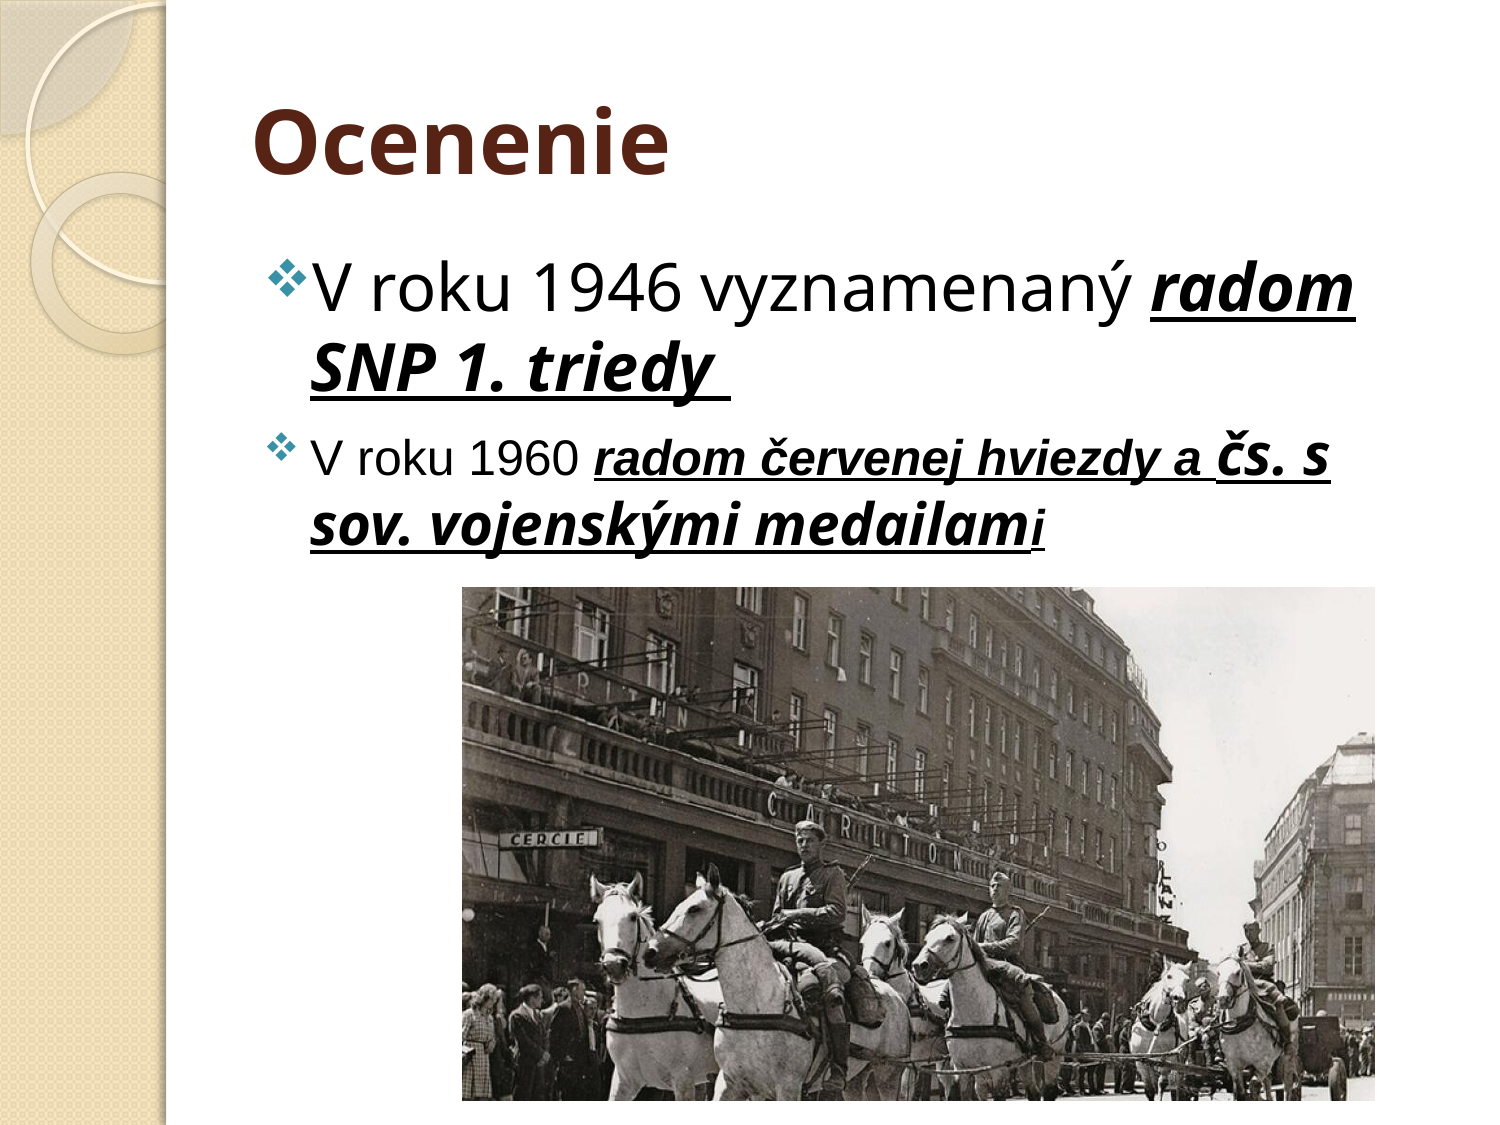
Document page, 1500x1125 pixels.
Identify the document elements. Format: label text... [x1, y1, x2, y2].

list V roku 1946 vyznamenaný radom SNP 1. triedy V roku 1960 radom červenej hviezdy a čs. s sov. vojenskými medailami [235, 237, 1466, 1025]
picture [462, 587, 1376, 1101]
title Ocenenie [235, 45, 1466, 233]
